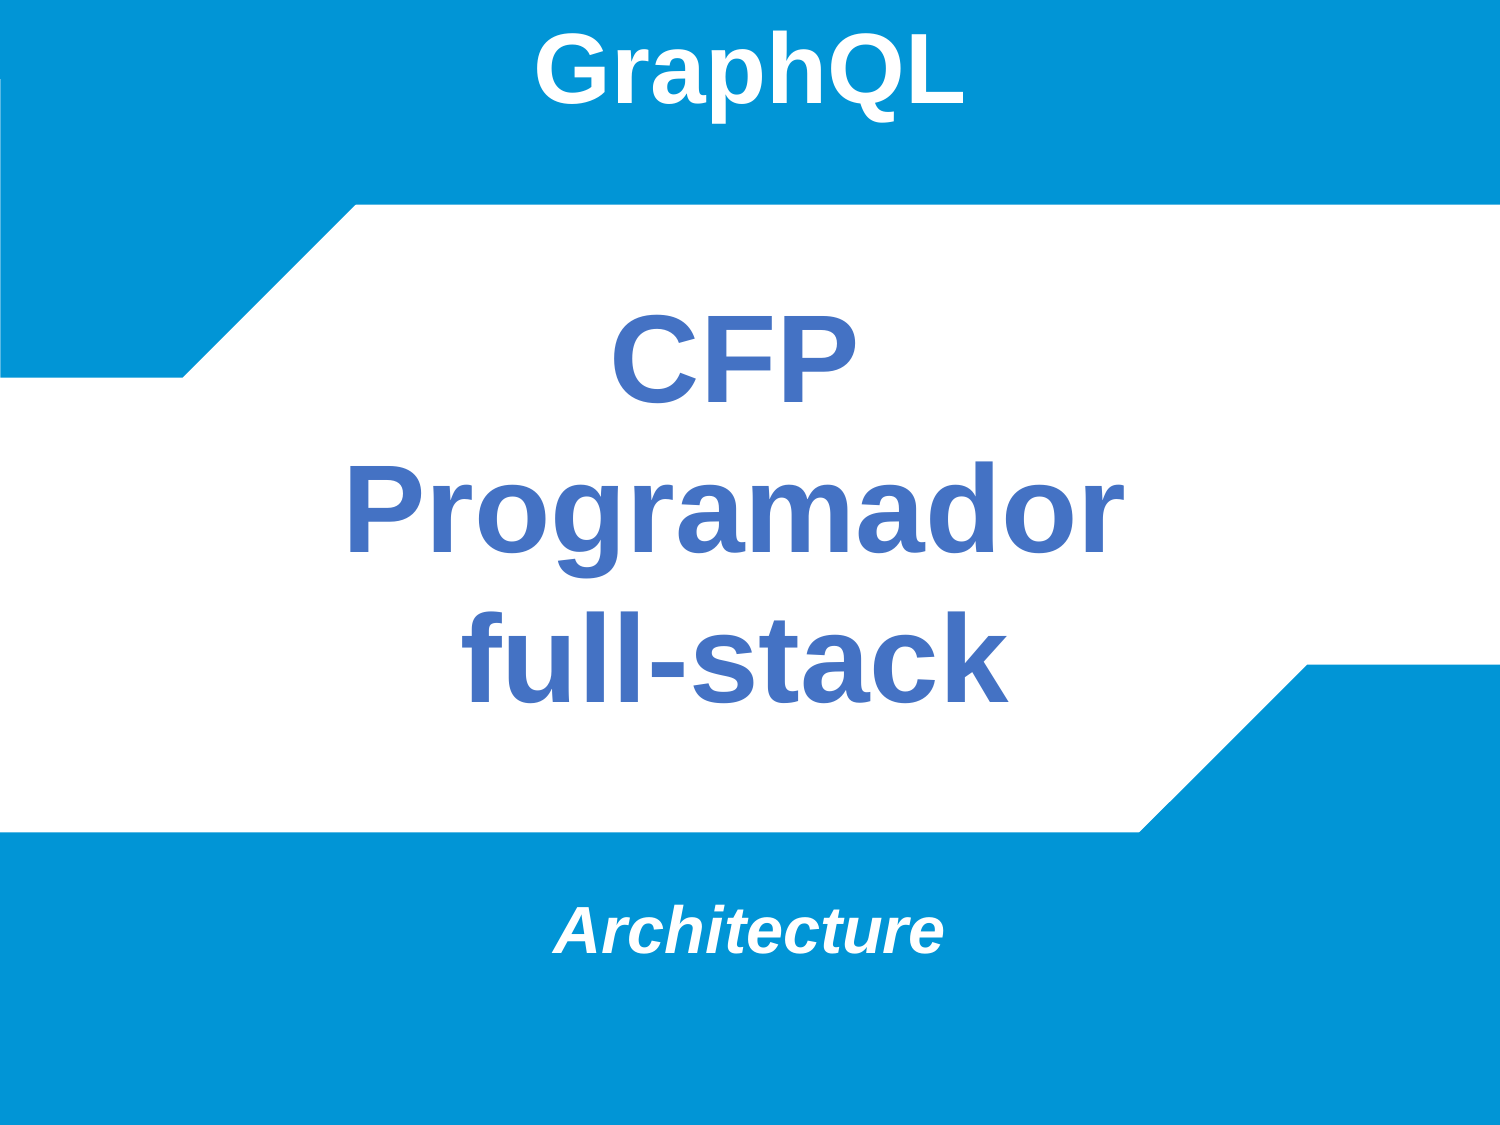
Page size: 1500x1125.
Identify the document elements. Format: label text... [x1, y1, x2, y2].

title GraphQL [15, 0, 1486, 133]
subtitle Architecture [0, 888, 1500, 979]
